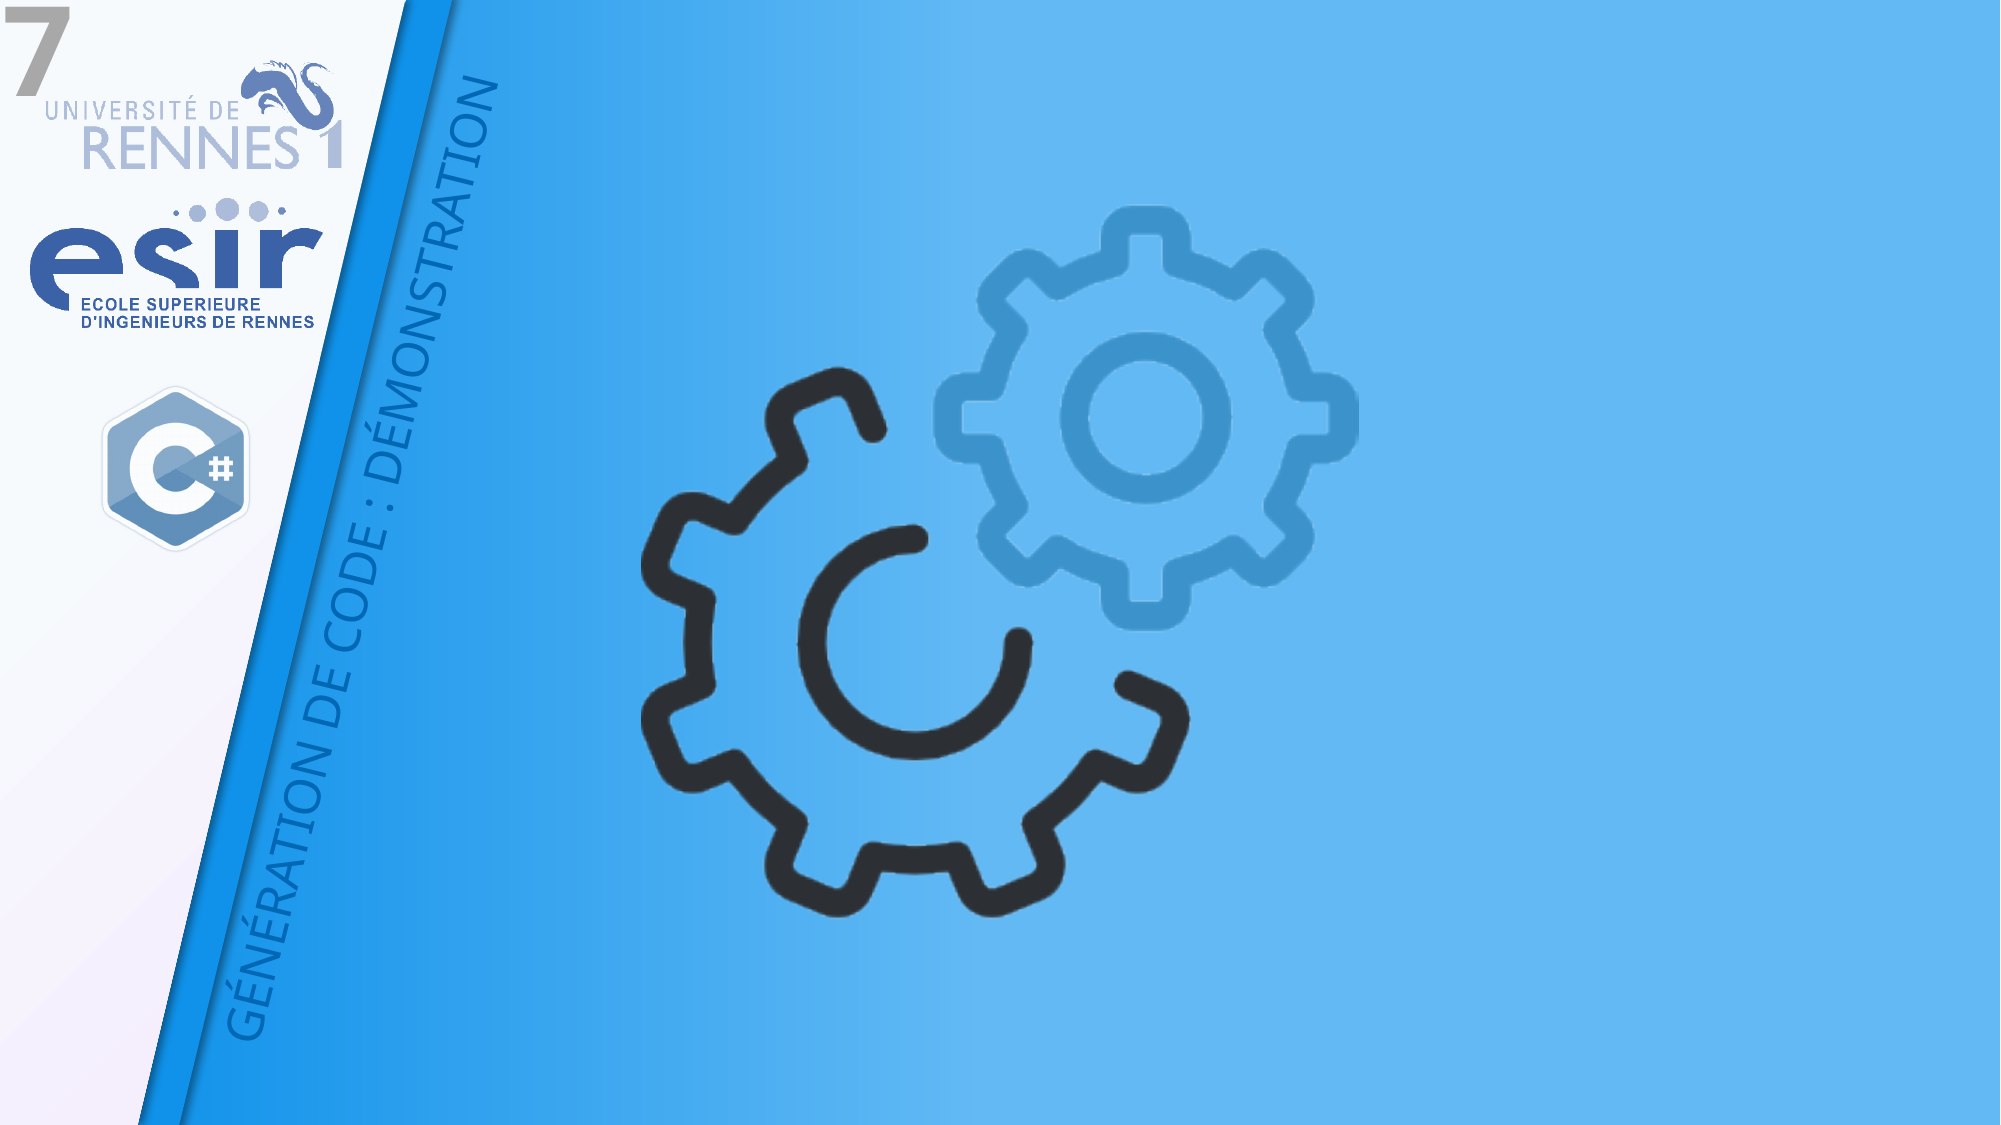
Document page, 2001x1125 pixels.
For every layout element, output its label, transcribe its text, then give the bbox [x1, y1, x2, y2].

text_box Génération de code : Démonstration [195, 37, 523, 1080]
slide_number 7 [0, 26, 266, 87]
picture [641, 203, 1359, 922]
